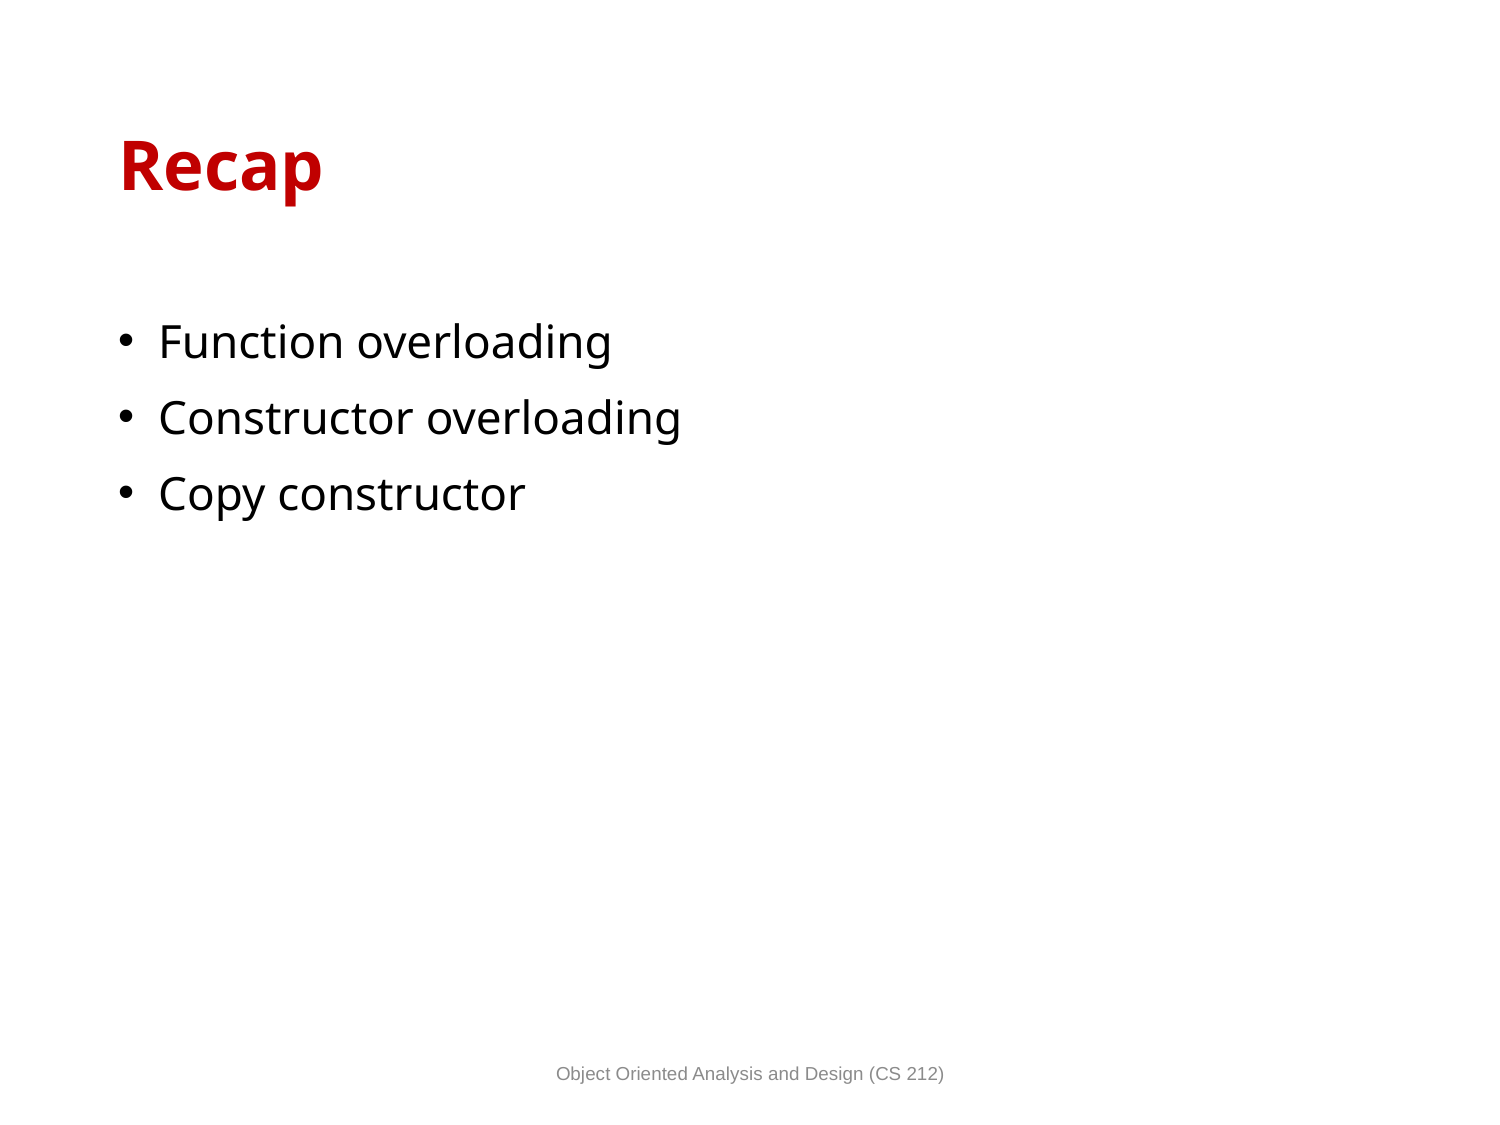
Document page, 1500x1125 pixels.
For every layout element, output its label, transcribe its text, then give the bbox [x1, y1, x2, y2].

list Function overloading Constructor overloading Copy constructor [103, 299, 1397, 1014]
title Recap [103, 59, 1397, 278]
footer Object Oriented Analysis and Design (CS 212) [496, 1042, 1004, 1103]
